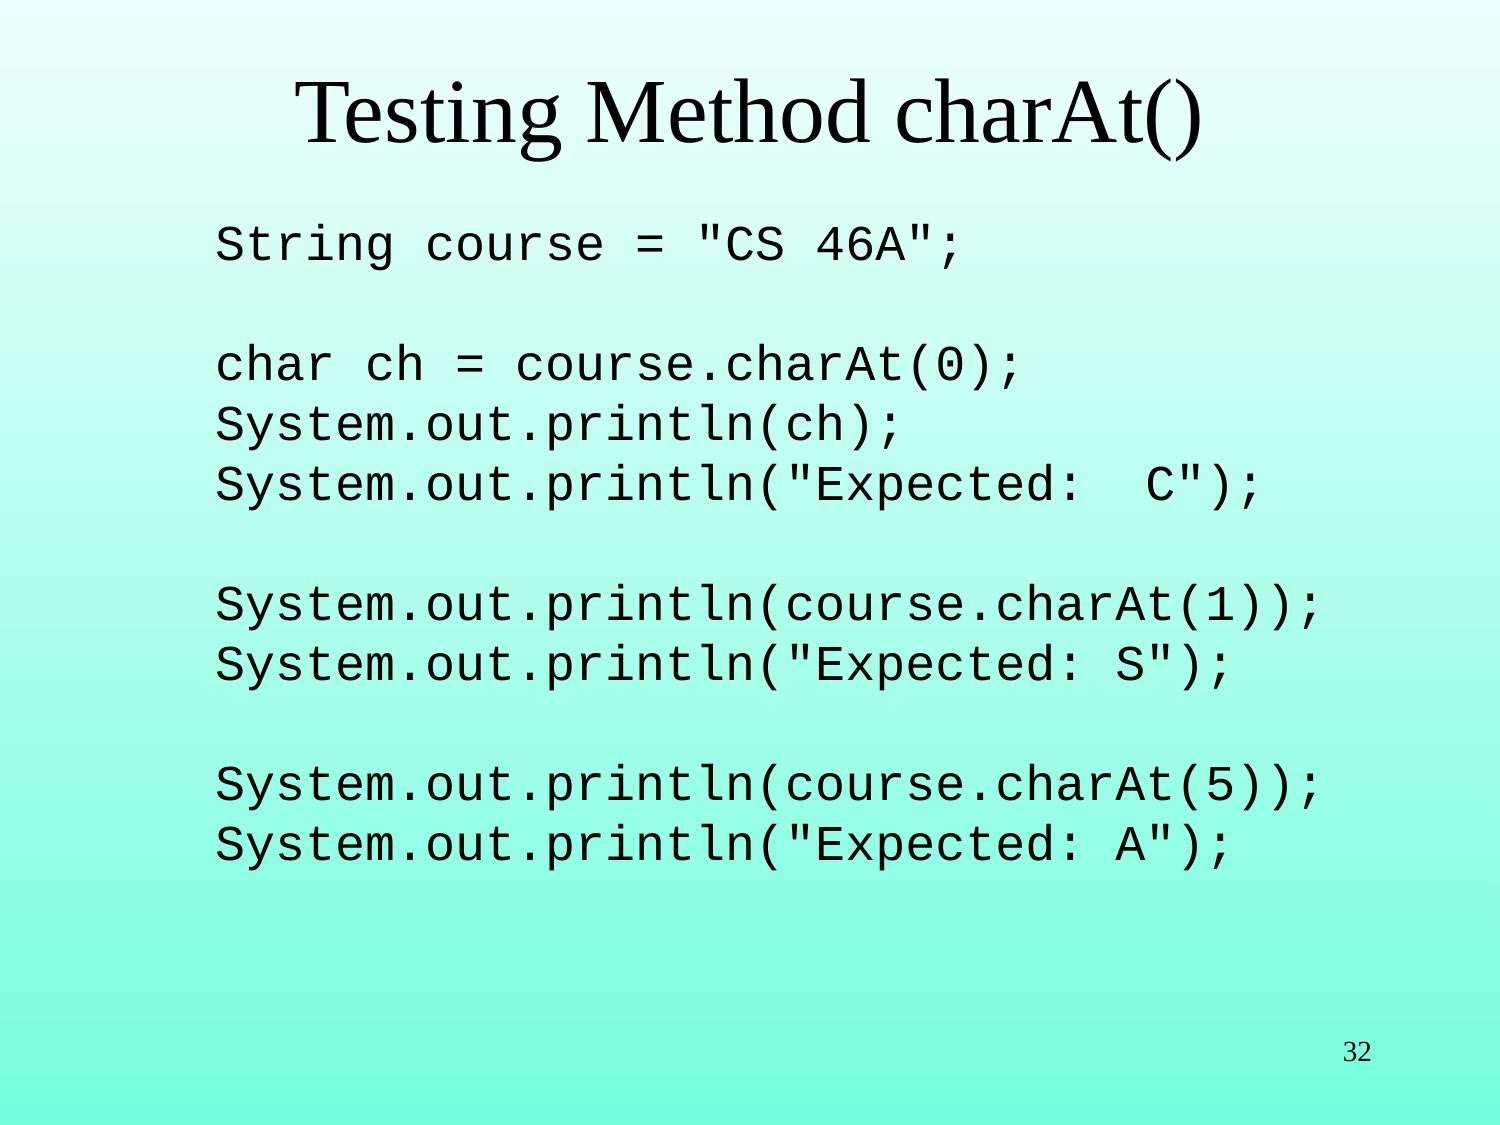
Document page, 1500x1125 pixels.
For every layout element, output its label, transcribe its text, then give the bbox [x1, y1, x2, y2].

list String course = "CS 46A"; char ch = course.charAt(0); System.out.println(ch); System.out.println("Expected: C"); System.out.println(course.charAt(1)); System.out.println("Expected: S"); System.out.println(course.charAt(5)); System.out.println("Expected: A"); [200, 203, 1450, 879]
title Testing Method charAt() [112, 12, 1388, 200]
slide_number 32 [1074, 1024, 1388, 1101]
